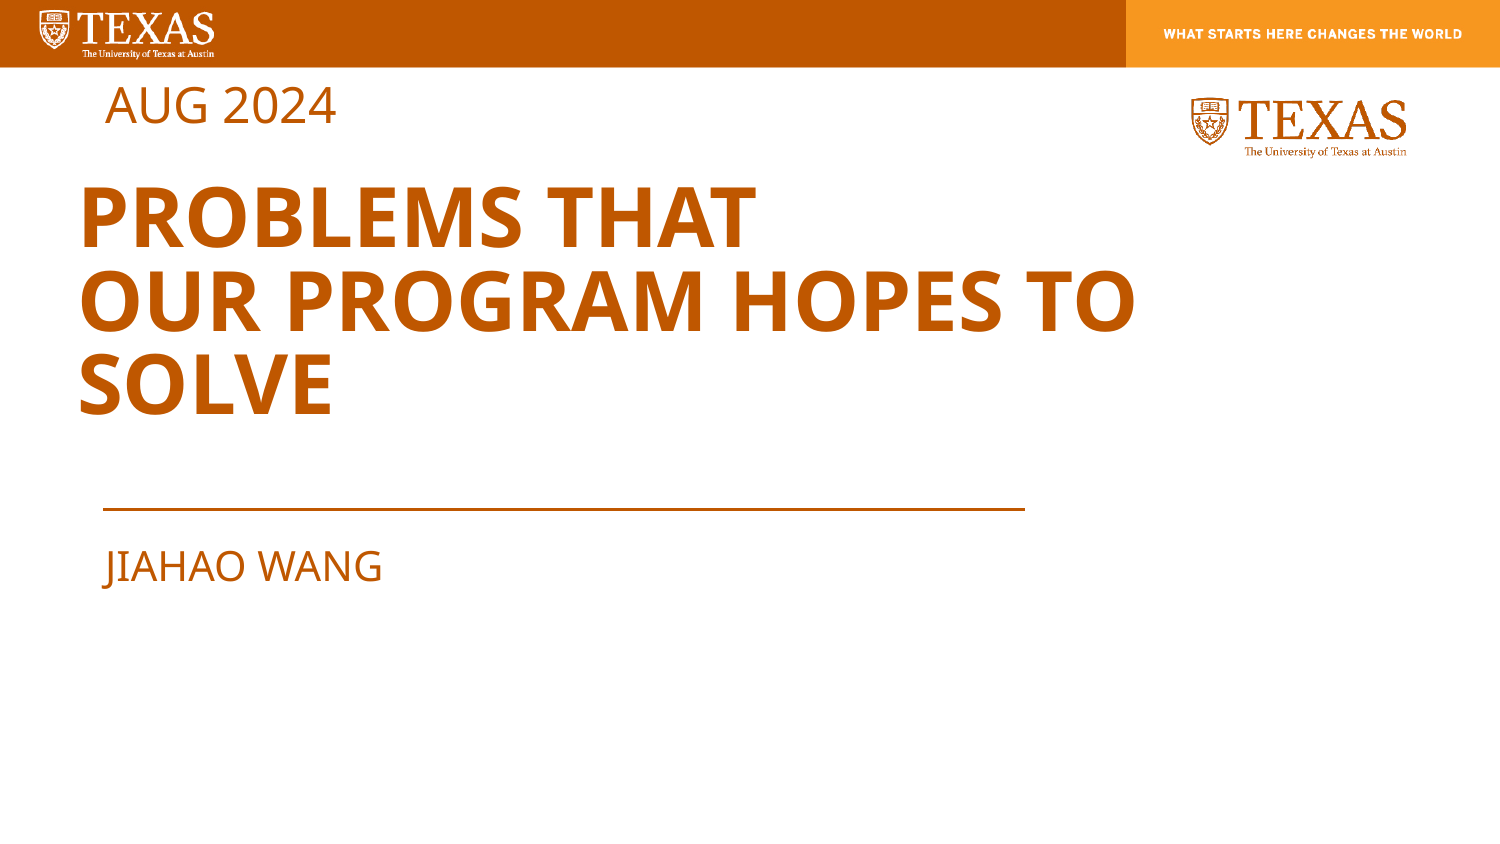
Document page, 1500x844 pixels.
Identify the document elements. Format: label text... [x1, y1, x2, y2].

text_box AUG 2024 [89, 75, 1139, 139]
text_box Problems that our program hopes to solve [62, 151, 1173, 439]
picture [0, 0, 1500, 844]
text_box JIAHAO WANG [89, 519, 1384, 595]
